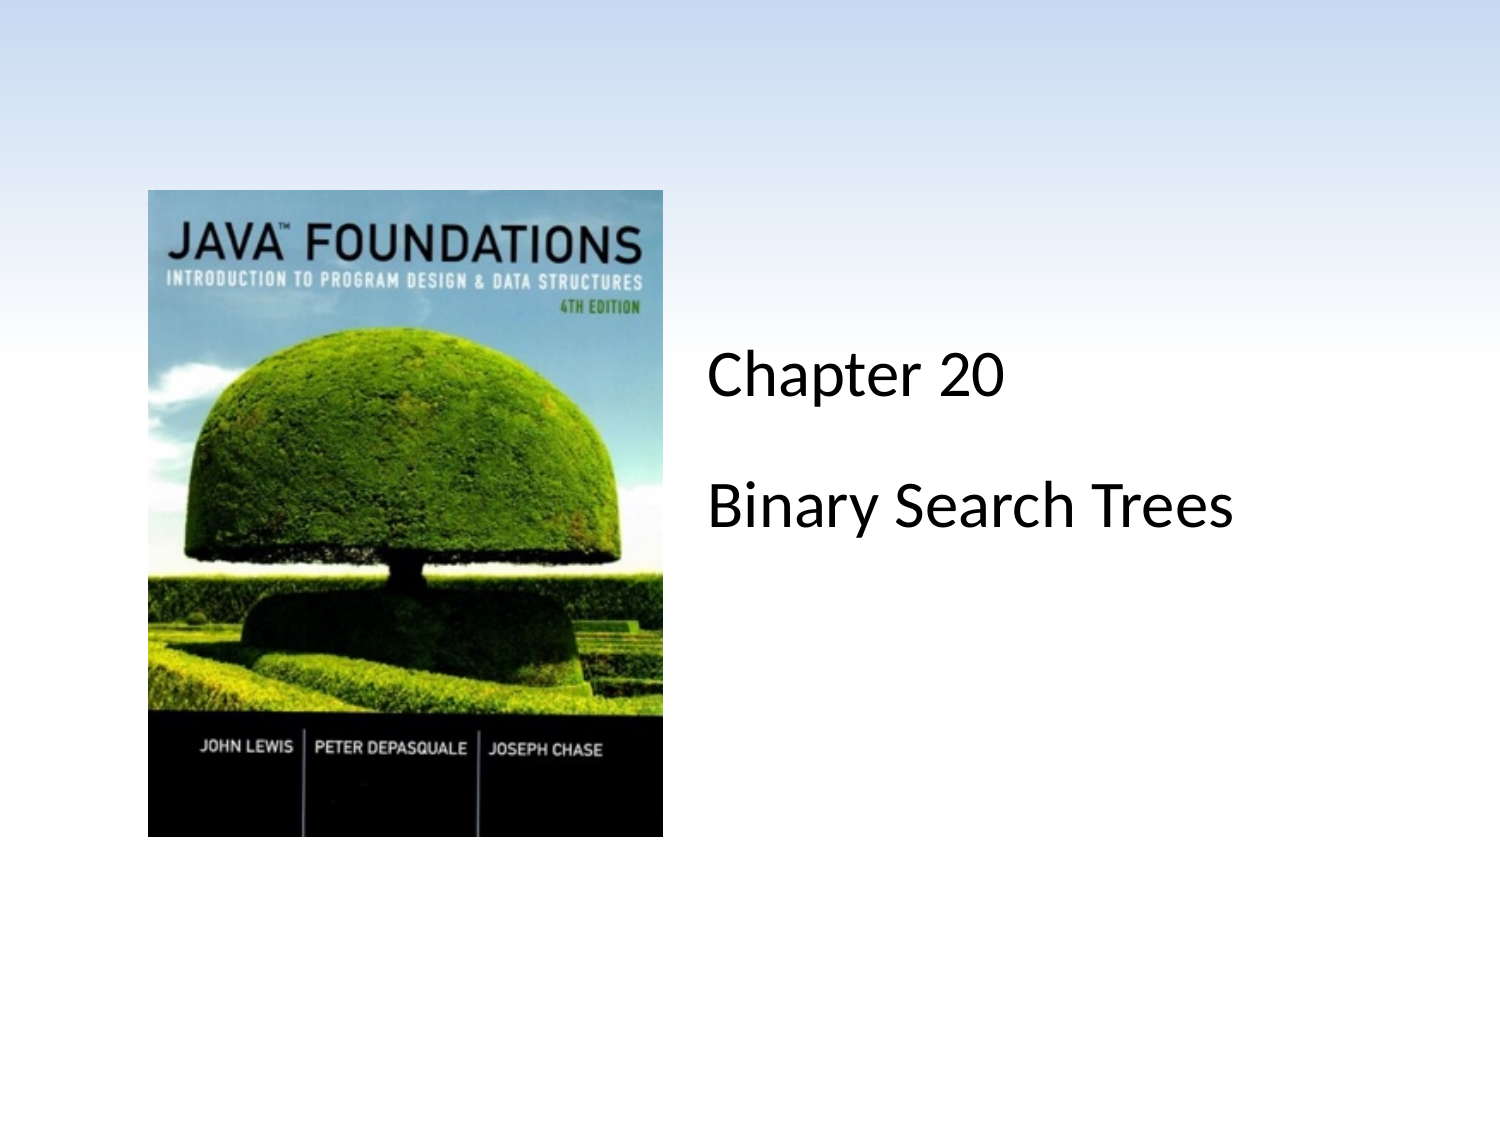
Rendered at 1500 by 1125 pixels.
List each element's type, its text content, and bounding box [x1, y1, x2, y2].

picture [148, 190, 663, 837]
subtitle Chapter 20 Binary Search Trees [692, 322, 1485, 723]
